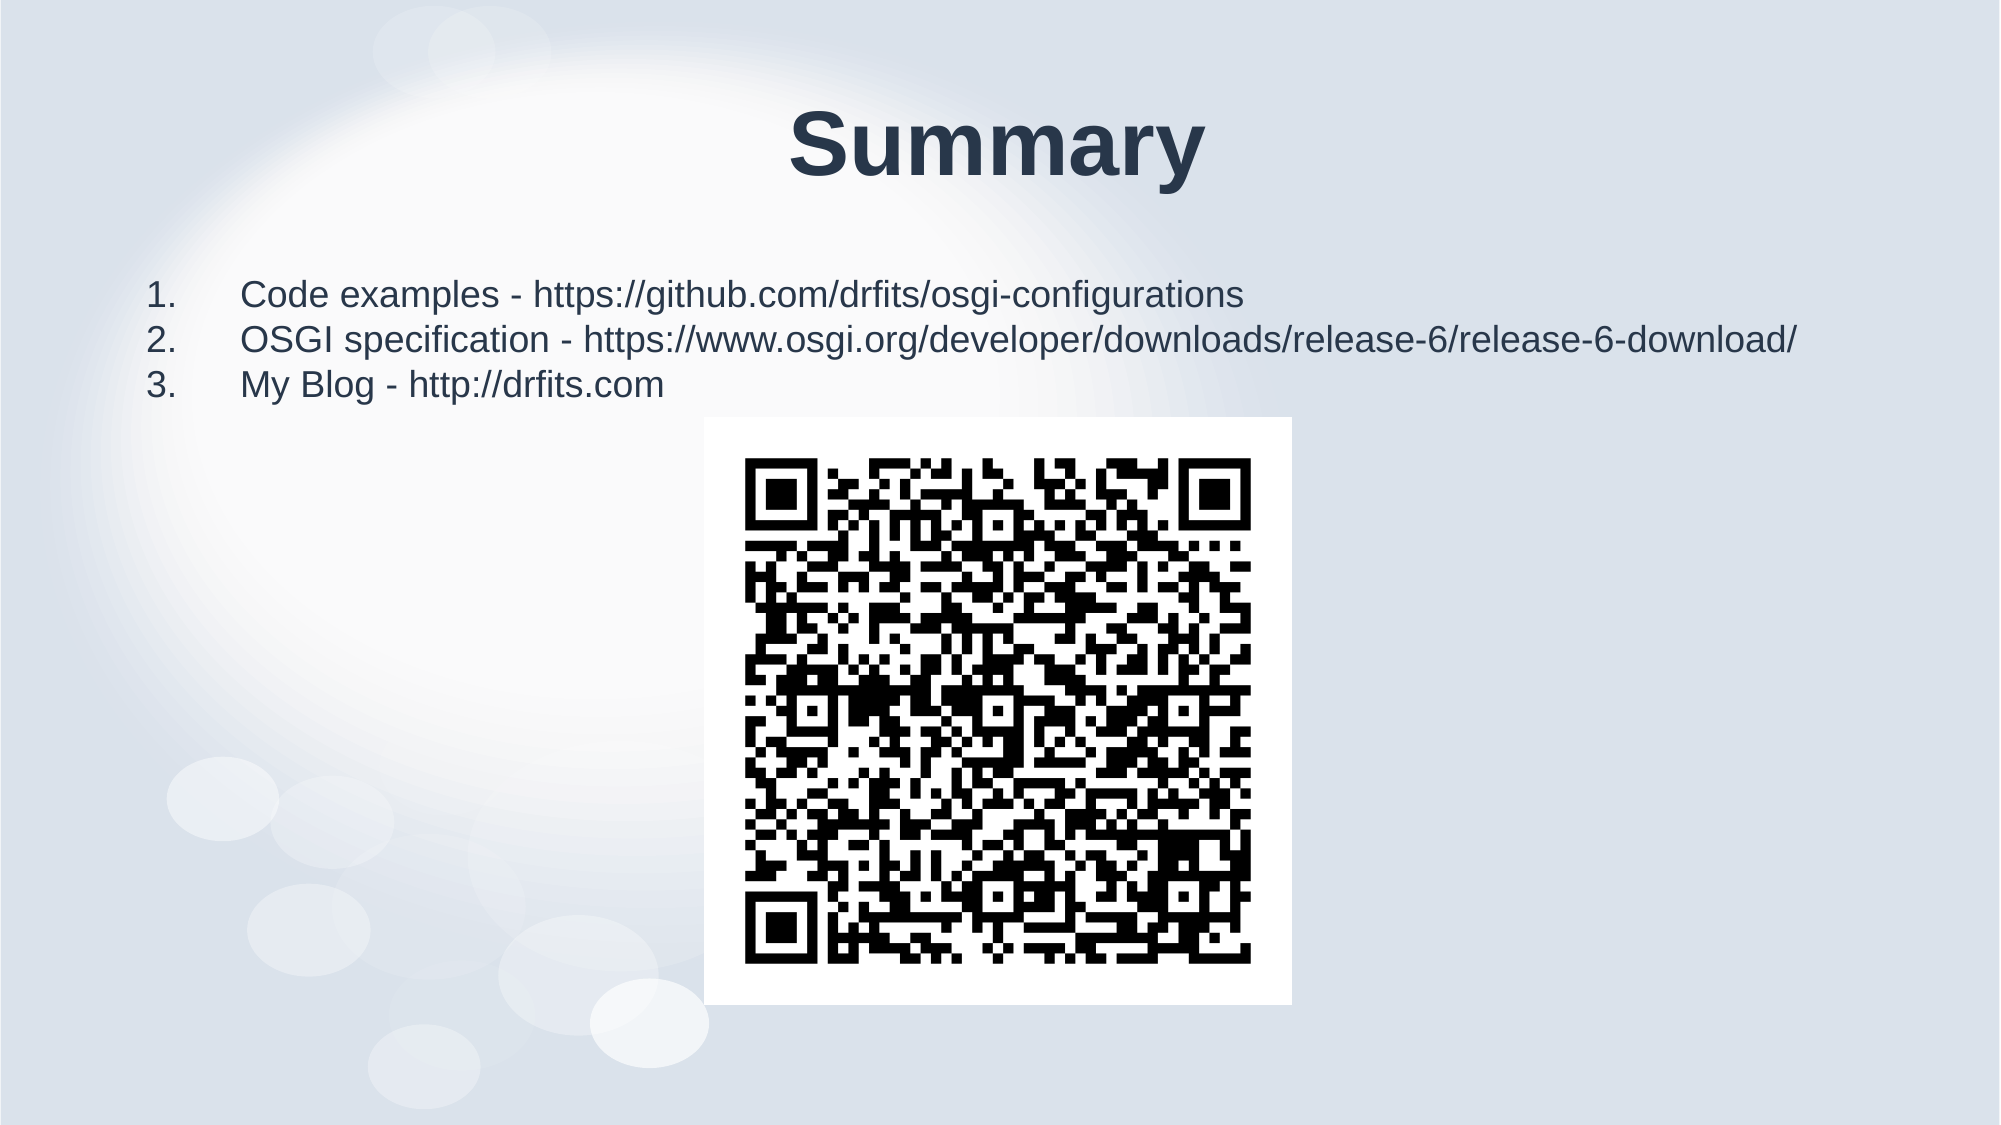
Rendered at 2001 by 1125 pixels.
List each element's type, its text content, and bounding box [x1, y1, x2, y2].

list Code examples - https://github.com/drfits/osgi-configurations OSGI specification - https://www.osgi.org/developer/downloads/release-6/release-6-download/ My Blog - http://drfits.com [131, 262, 1867, 1005]
title Summary [129, 45, 1867, 233]
picture [703, 417, 1292, 1006]
